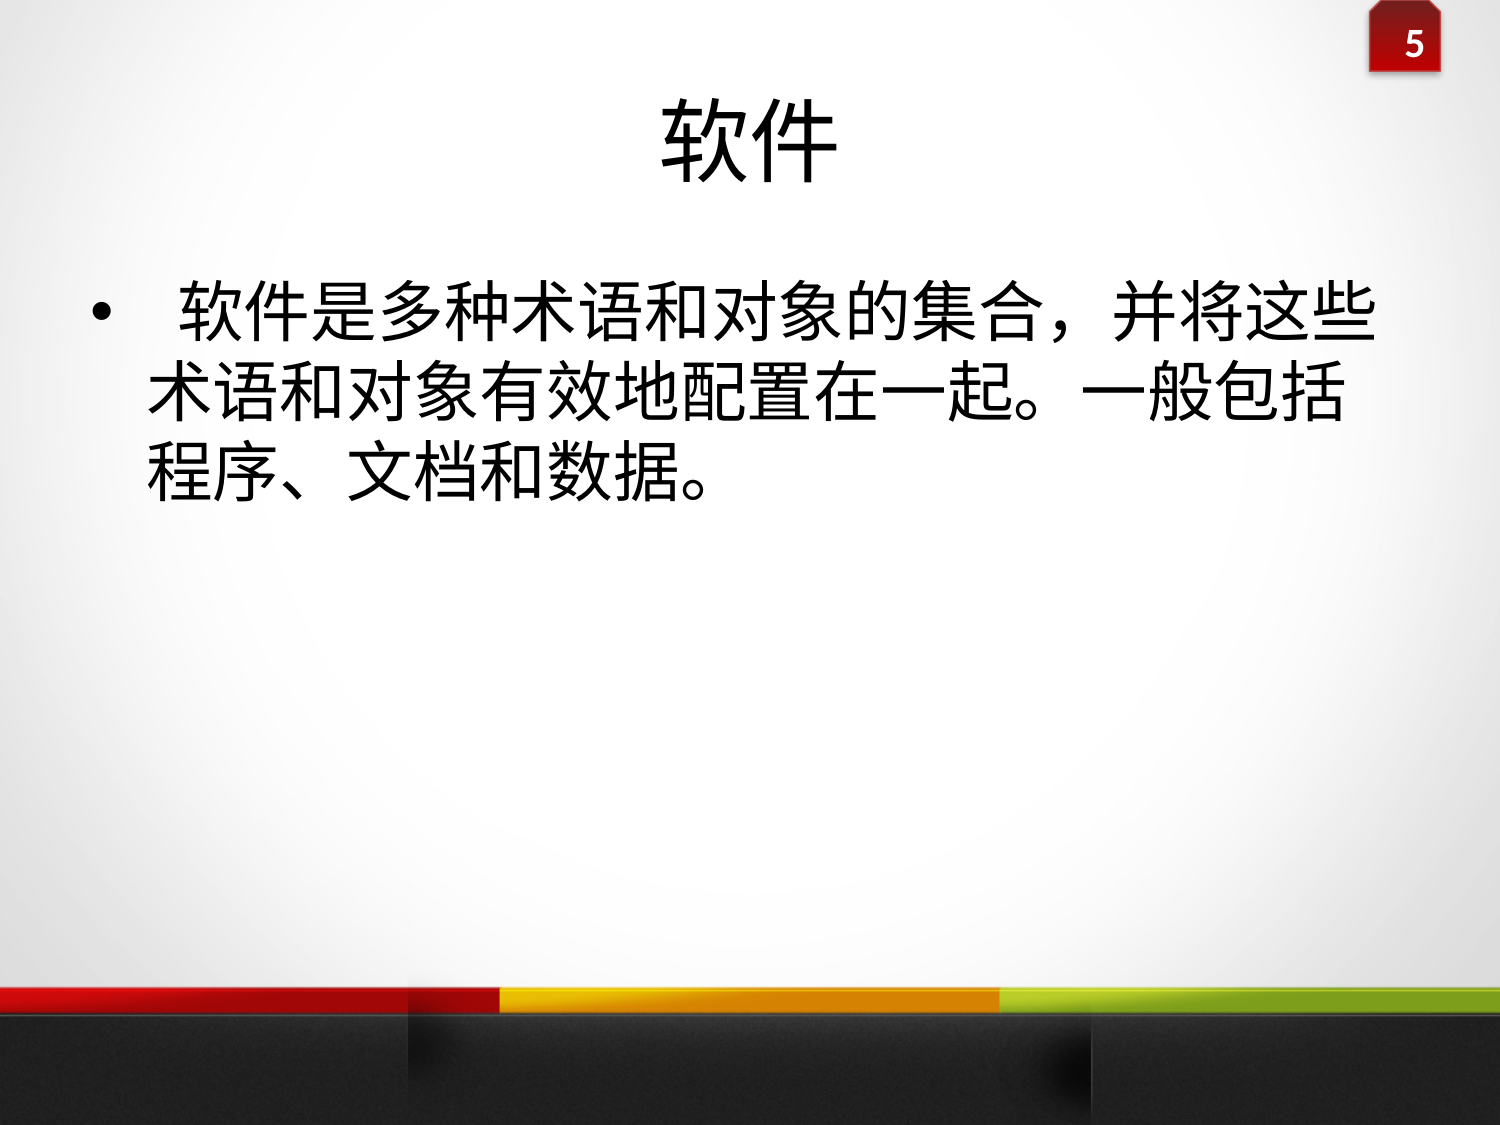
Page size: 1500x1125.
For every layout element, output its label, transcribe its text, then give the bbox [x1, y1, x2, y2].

list 软件是多种术语和对象的集合，并将这些术语和对象有效地配置在一起。一般包括程序、文档和数据。 [74, 262, 1426, 1006]
title 软件 [74, 44, 1426, 233]
picture [0, 0, 1500, 1125]
